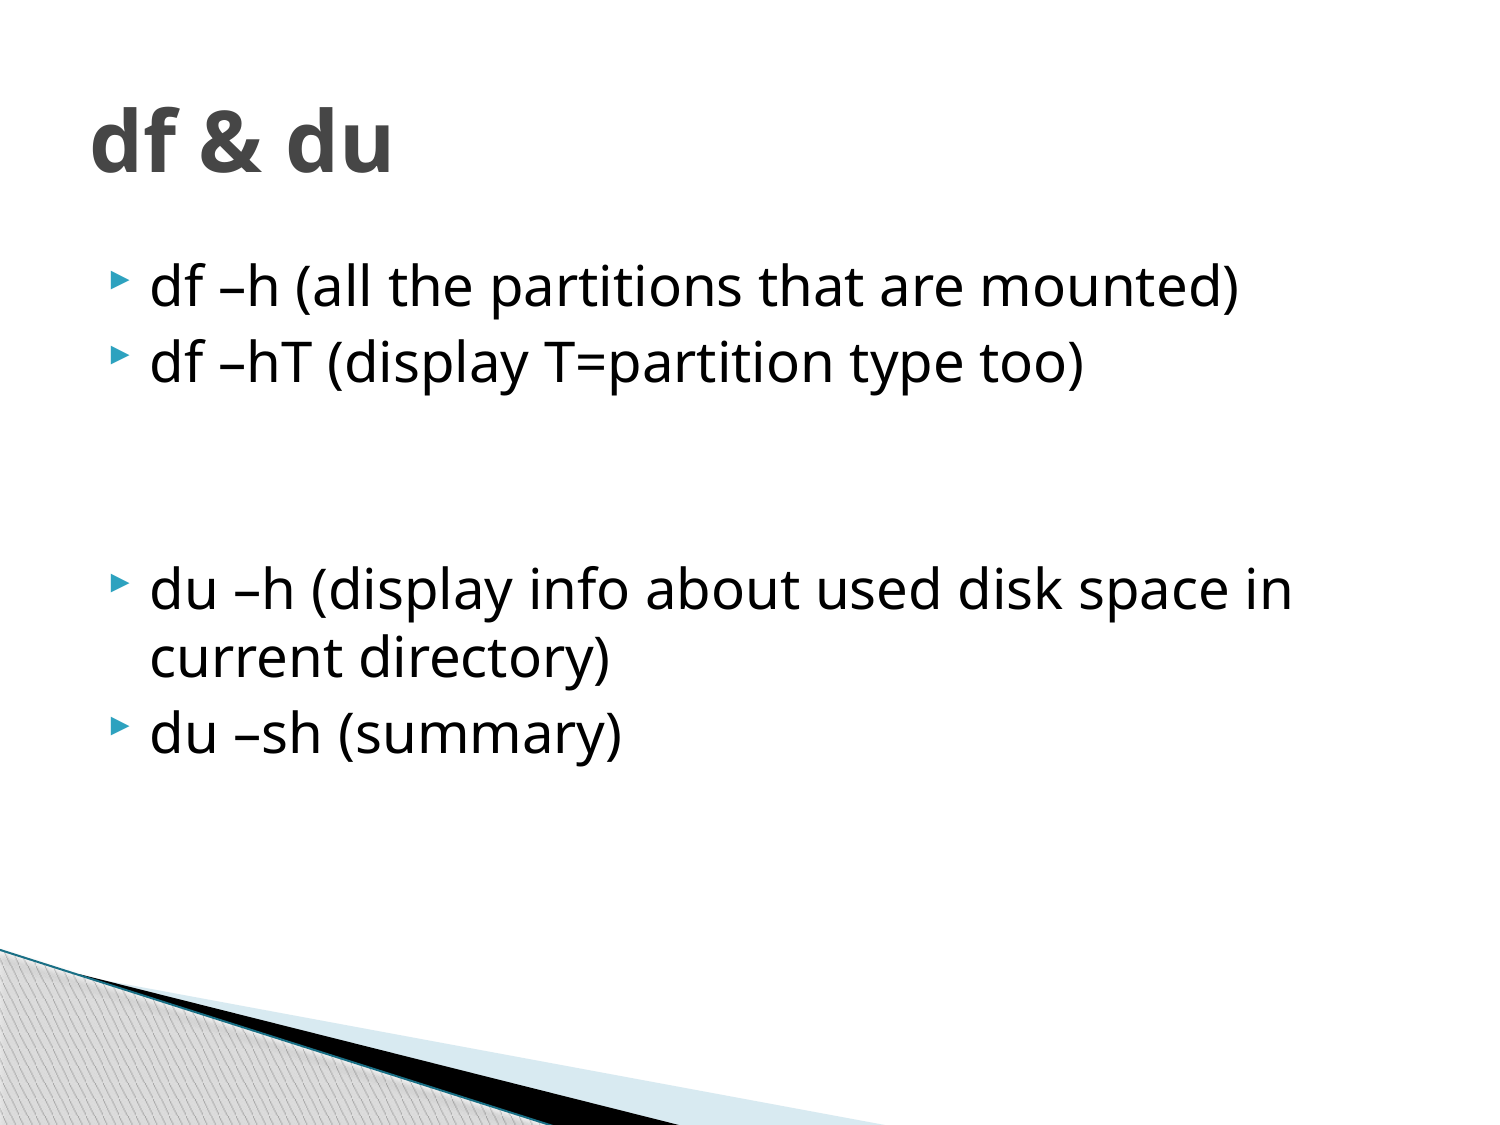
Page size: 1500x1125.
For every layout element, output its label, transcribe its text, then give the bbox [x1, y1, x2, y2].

title df & du [75, 45, 1425, 233]
list df –h (all the partitions that are mounted) df –hT (display T=partition type too) du –h (display info about used disk space in current directory) du –sh (summary) [75, 243, 1425, 986]
